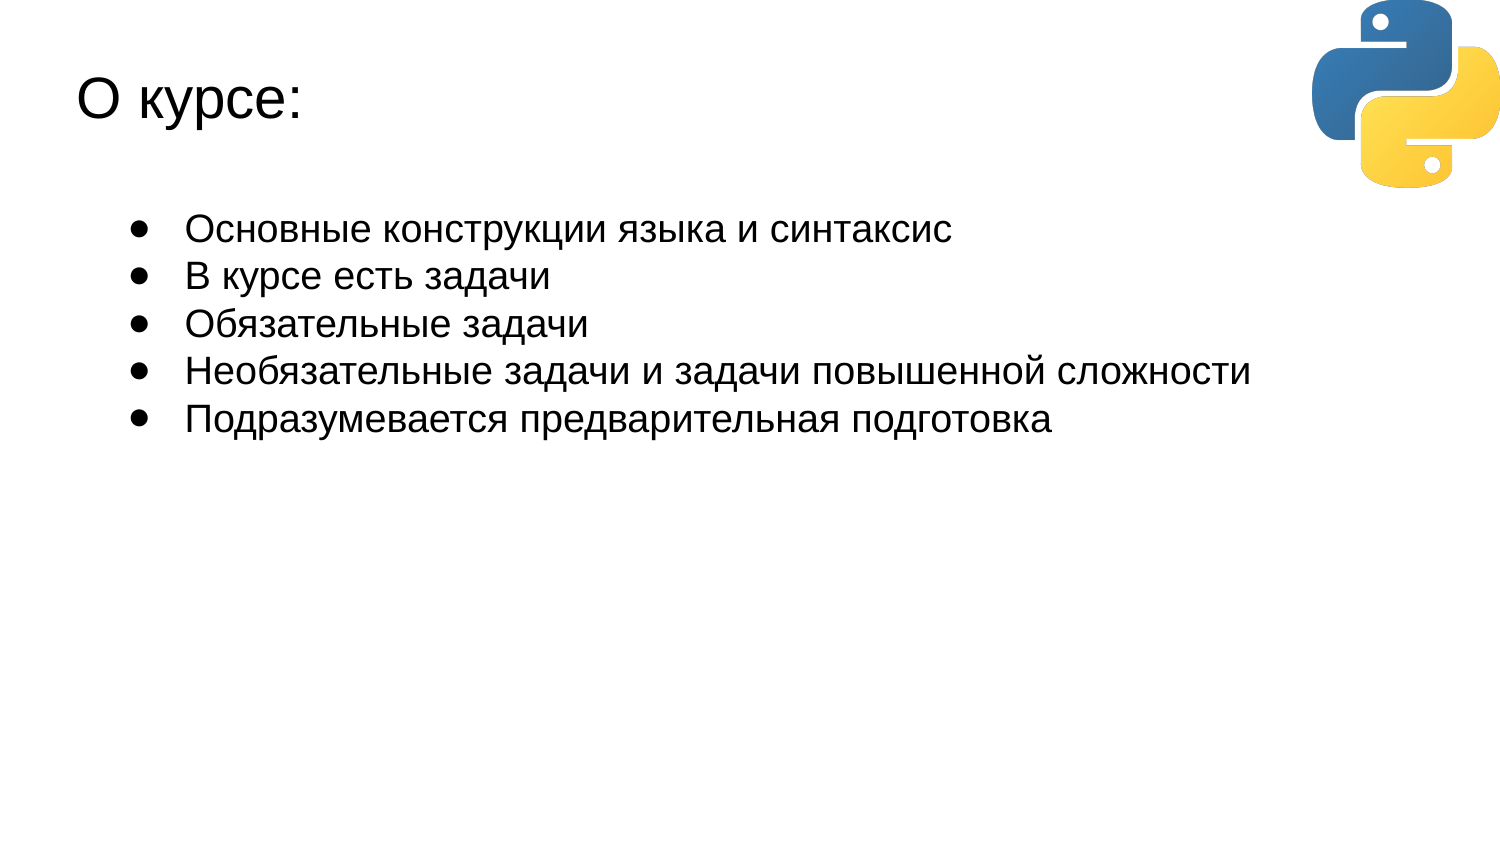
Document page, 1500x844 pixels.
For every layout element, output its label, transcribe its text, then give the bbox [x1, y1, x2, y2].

text_box О курсе: [61, 44, 605, 174]
picture [1311, 0, 1500, 188]
text_box Основные конструкции языка и синтаксис В курсе есть задачи Обязательные задачи Необязательные задачи и задачи повышенной сложности Подразумевается предварительная подготовка [94, 187, 1382, 753]
